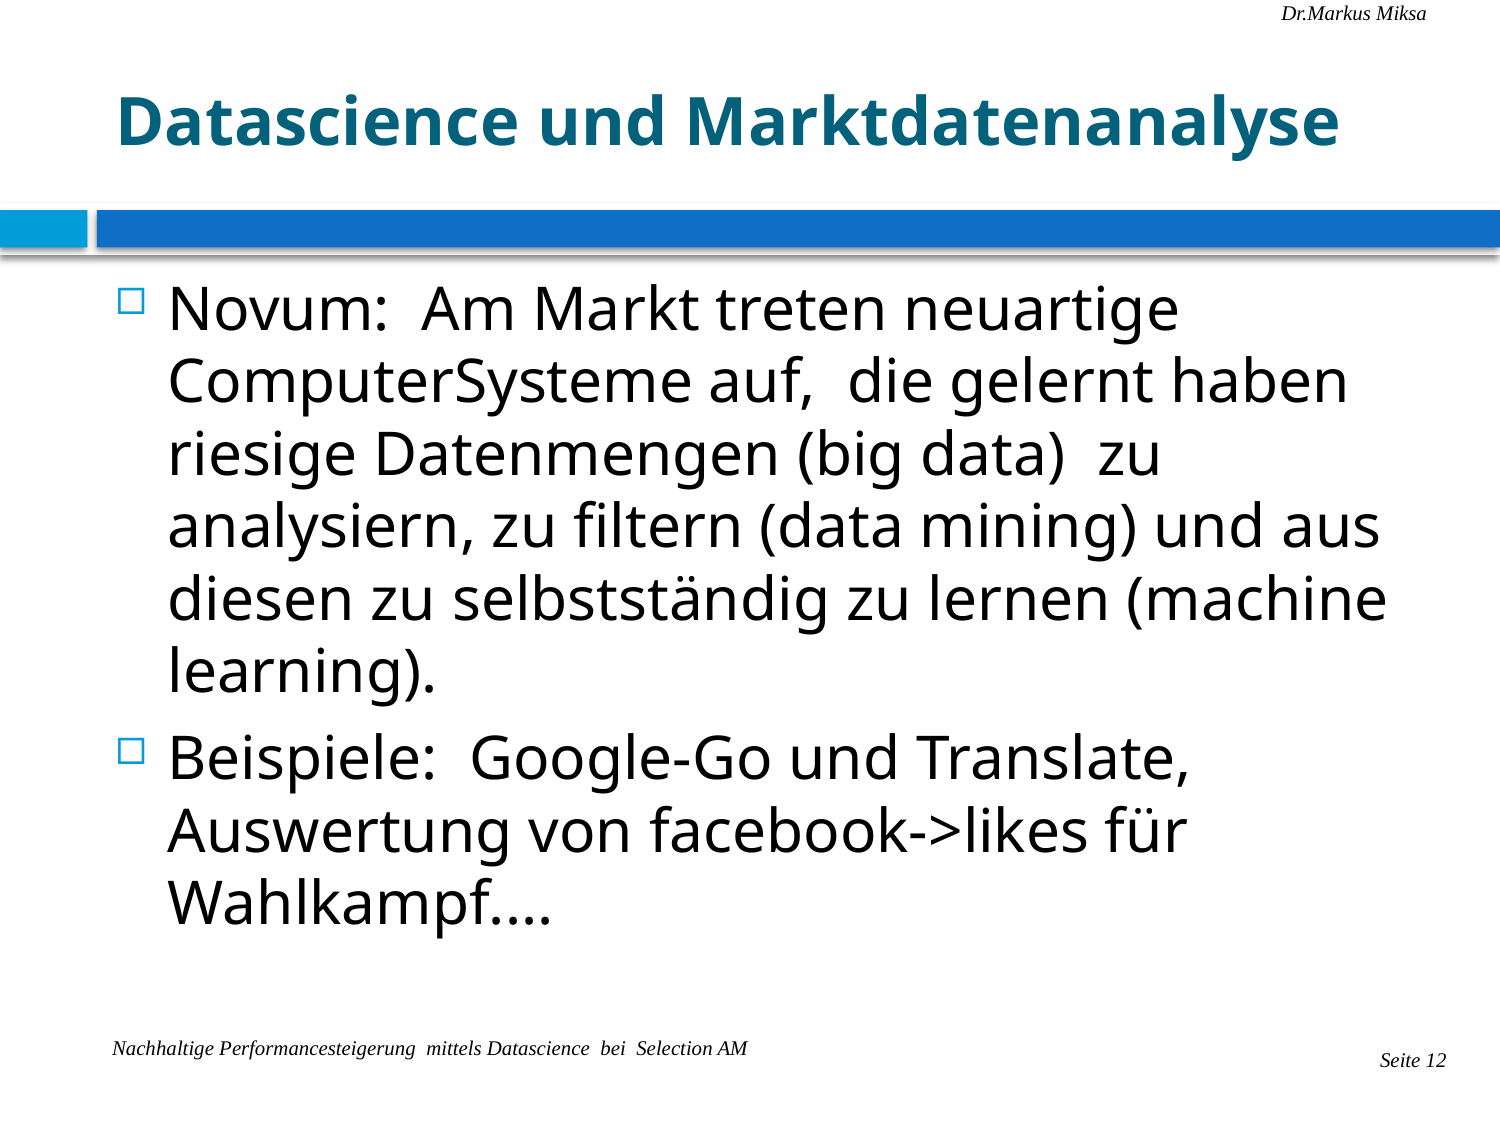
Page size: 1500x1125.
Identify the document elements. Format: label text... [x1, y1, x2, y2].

title Datascience und Marktdatenanalyse [100, 37, 1438, 200]
list Novum: Am Markt treten neuartige ComputerSysteme auf, die gelernt haben riesige Datenmengen (big data) zu analysiern, zu filtern (data mining) und aus diesen zu selbstständig zu lernen (machine learning). Beispiele: Google-Go und Translate, Auswertung von facebook->likes für Wahlkampf.... [100, 262, 1438, 1000]
